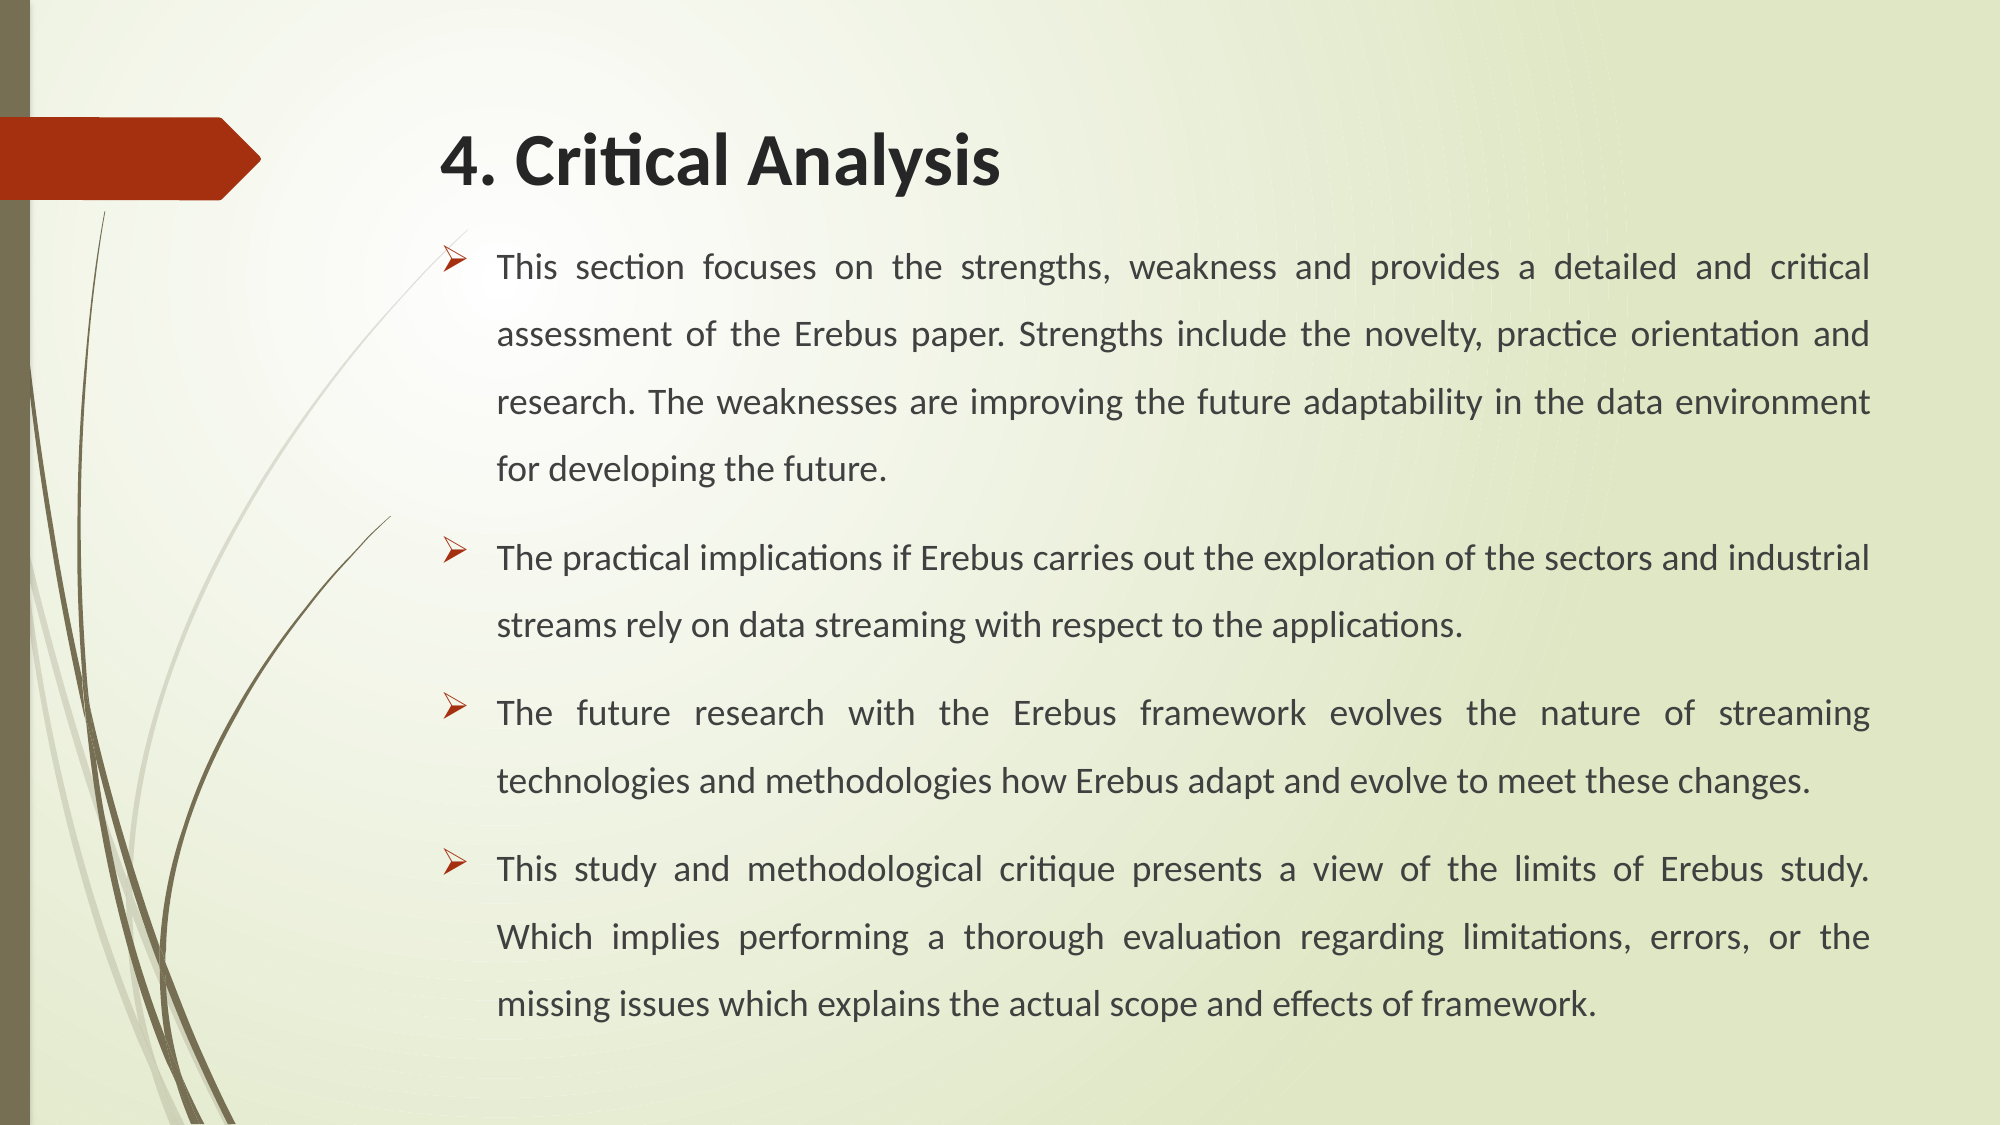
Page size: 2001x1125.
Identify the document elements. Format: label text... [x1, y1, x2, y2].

list This section focuses on the strengths, weakness and provides a detailed and critical assessment of the Erebus paper. Strengths include the novelty, practice orientation and research. The weaknesses are improving the future adaptability in the data environment for developing the future. The practical implications if Erebus carries out the exploration of the sectors and industrial streams rely on data streaming with respect to the applications. The future research with the Erebus framework evolves the nature of streaming technologies and methodologies how Erebus adapt and evolve to meet these changes. This study and methodological critique presents a view of the limits of Erebus study. Which implies performing a thorough evaluation regarding limitations, errors, or the missing issues which explains the actual scope and effects of framework. [425, 211, 1888, 1125]
title 4. Critical Analysis [425, 102, 1888, 211]
